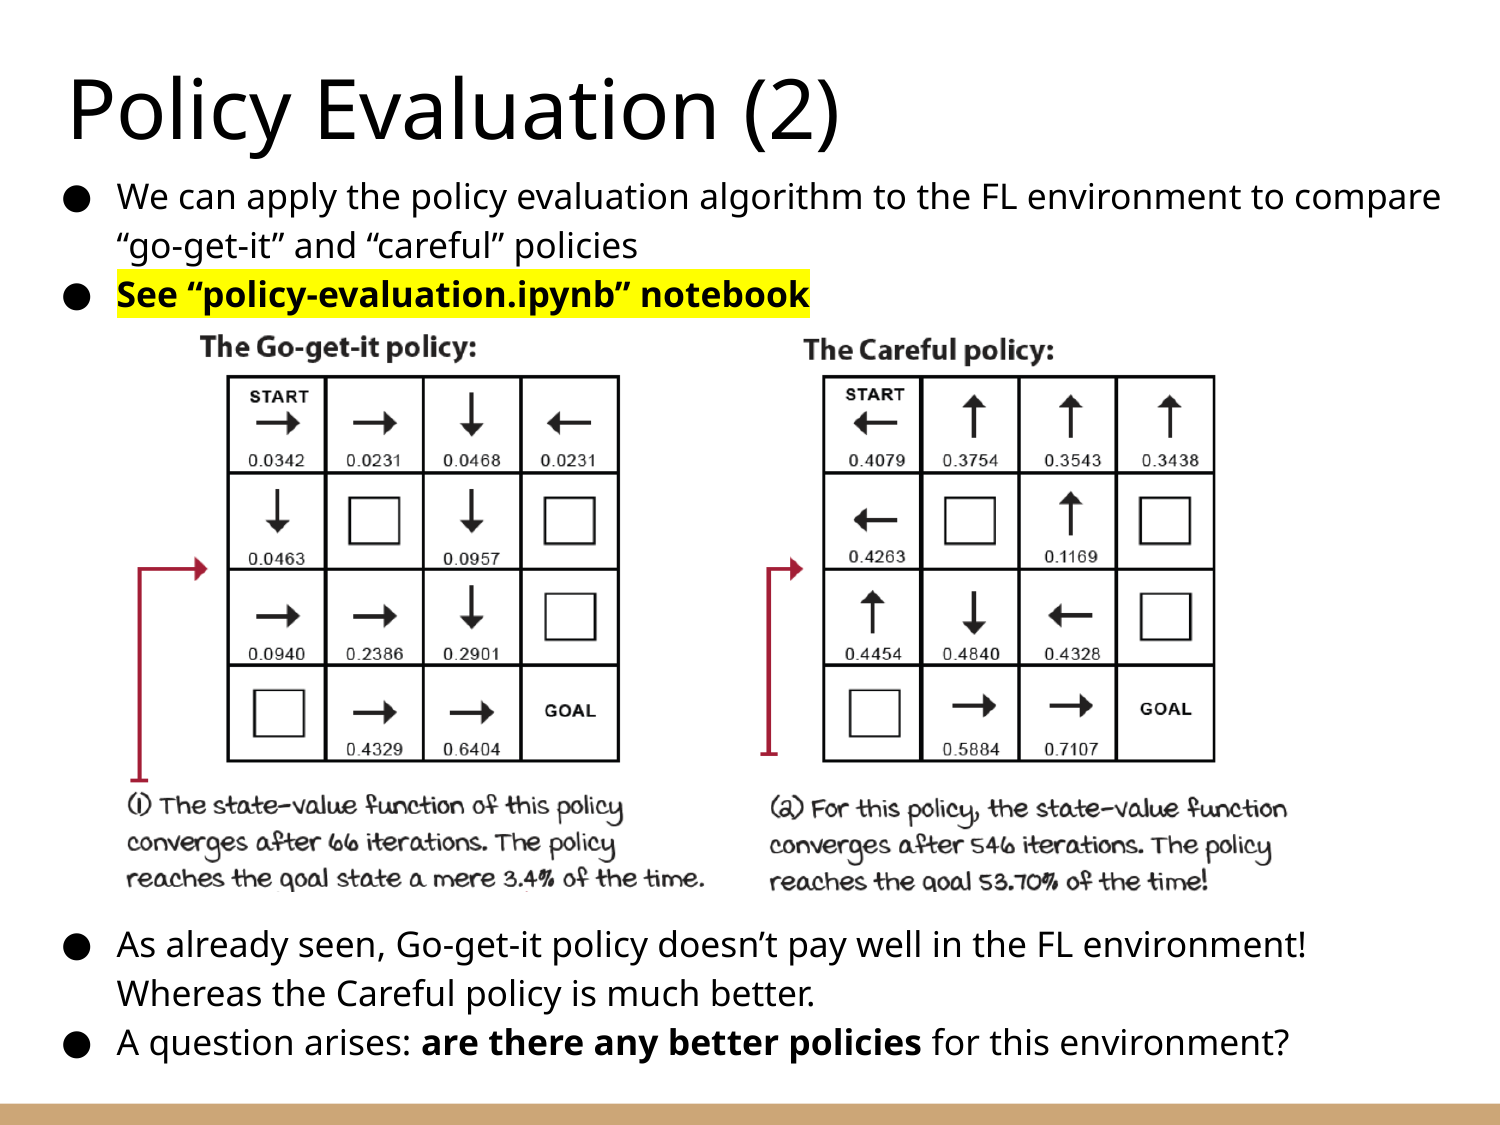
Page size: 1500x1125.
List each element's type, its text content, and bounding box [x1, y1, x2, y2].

picture [83, 321, 1304, 892]
list We can apply the policy evaluation algorithm to the FL environment to compare “go-get-it” and “careful” policies See “policy-evaluation.ipynb” notebook As already seen, Go-get-it policy doesn’t pay well in the FL environment! Whereas the Careful policy is much better. A question arises: are there any better policies for this environment? [26, 152, 1474, 1084]
title Policy Evaluation (2) [51, 69, 1449, 152]
